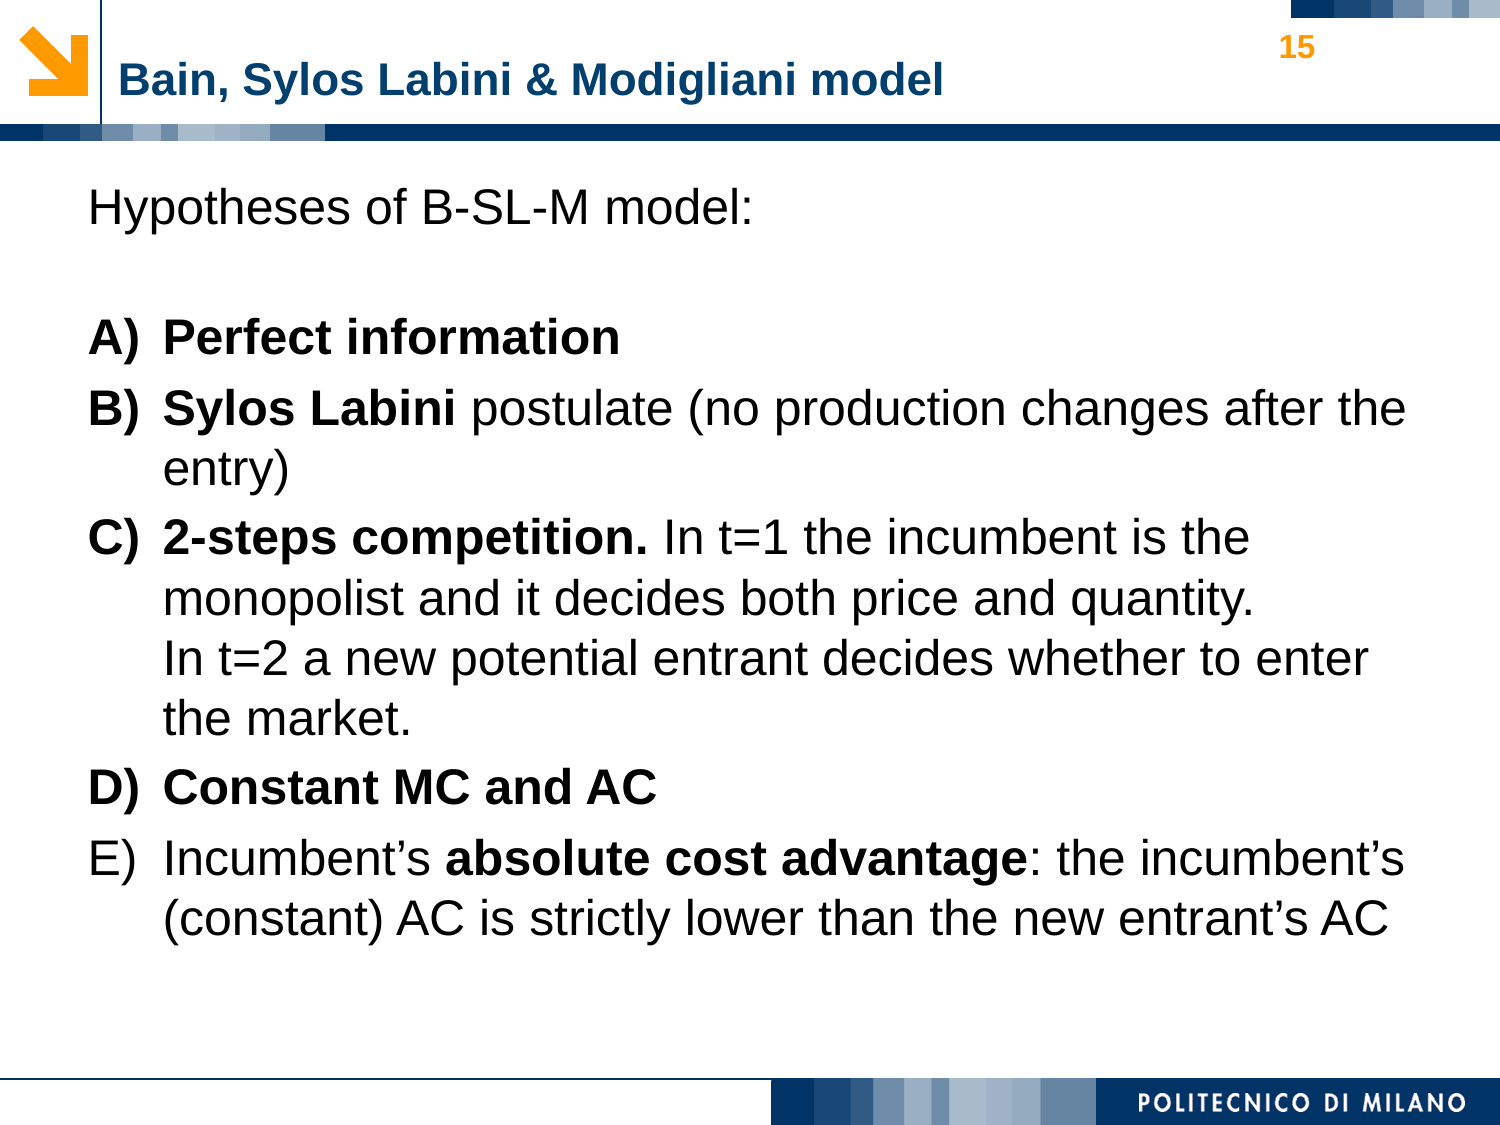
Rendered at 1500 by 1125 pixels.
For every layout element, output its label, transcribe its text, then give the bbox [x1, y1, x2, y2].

list Hypotheses of B-SL-M model: Perfect information Sylos Labini postulate (no production changes after the entry) 2-steps competition. In t=1 the incumbent is the monopolist and it decides both price and quantity. In t=2 a new potential entrant decides whether to enter the market. Constant MC and AC Incumbent’s absolute cost advantage: the incumbent’s (constant) AC is strictly lower than the new entrant’s AC [87, 174, 1438, 988]
picture [0, 0, 1500, 141]
picture [0, 1074, 1500, 1125]
title Bain, Sylos Labini & Modigliani model [117, 49, 1094, 144]
slide_number 15 [1269, 24, 1493, 66]
